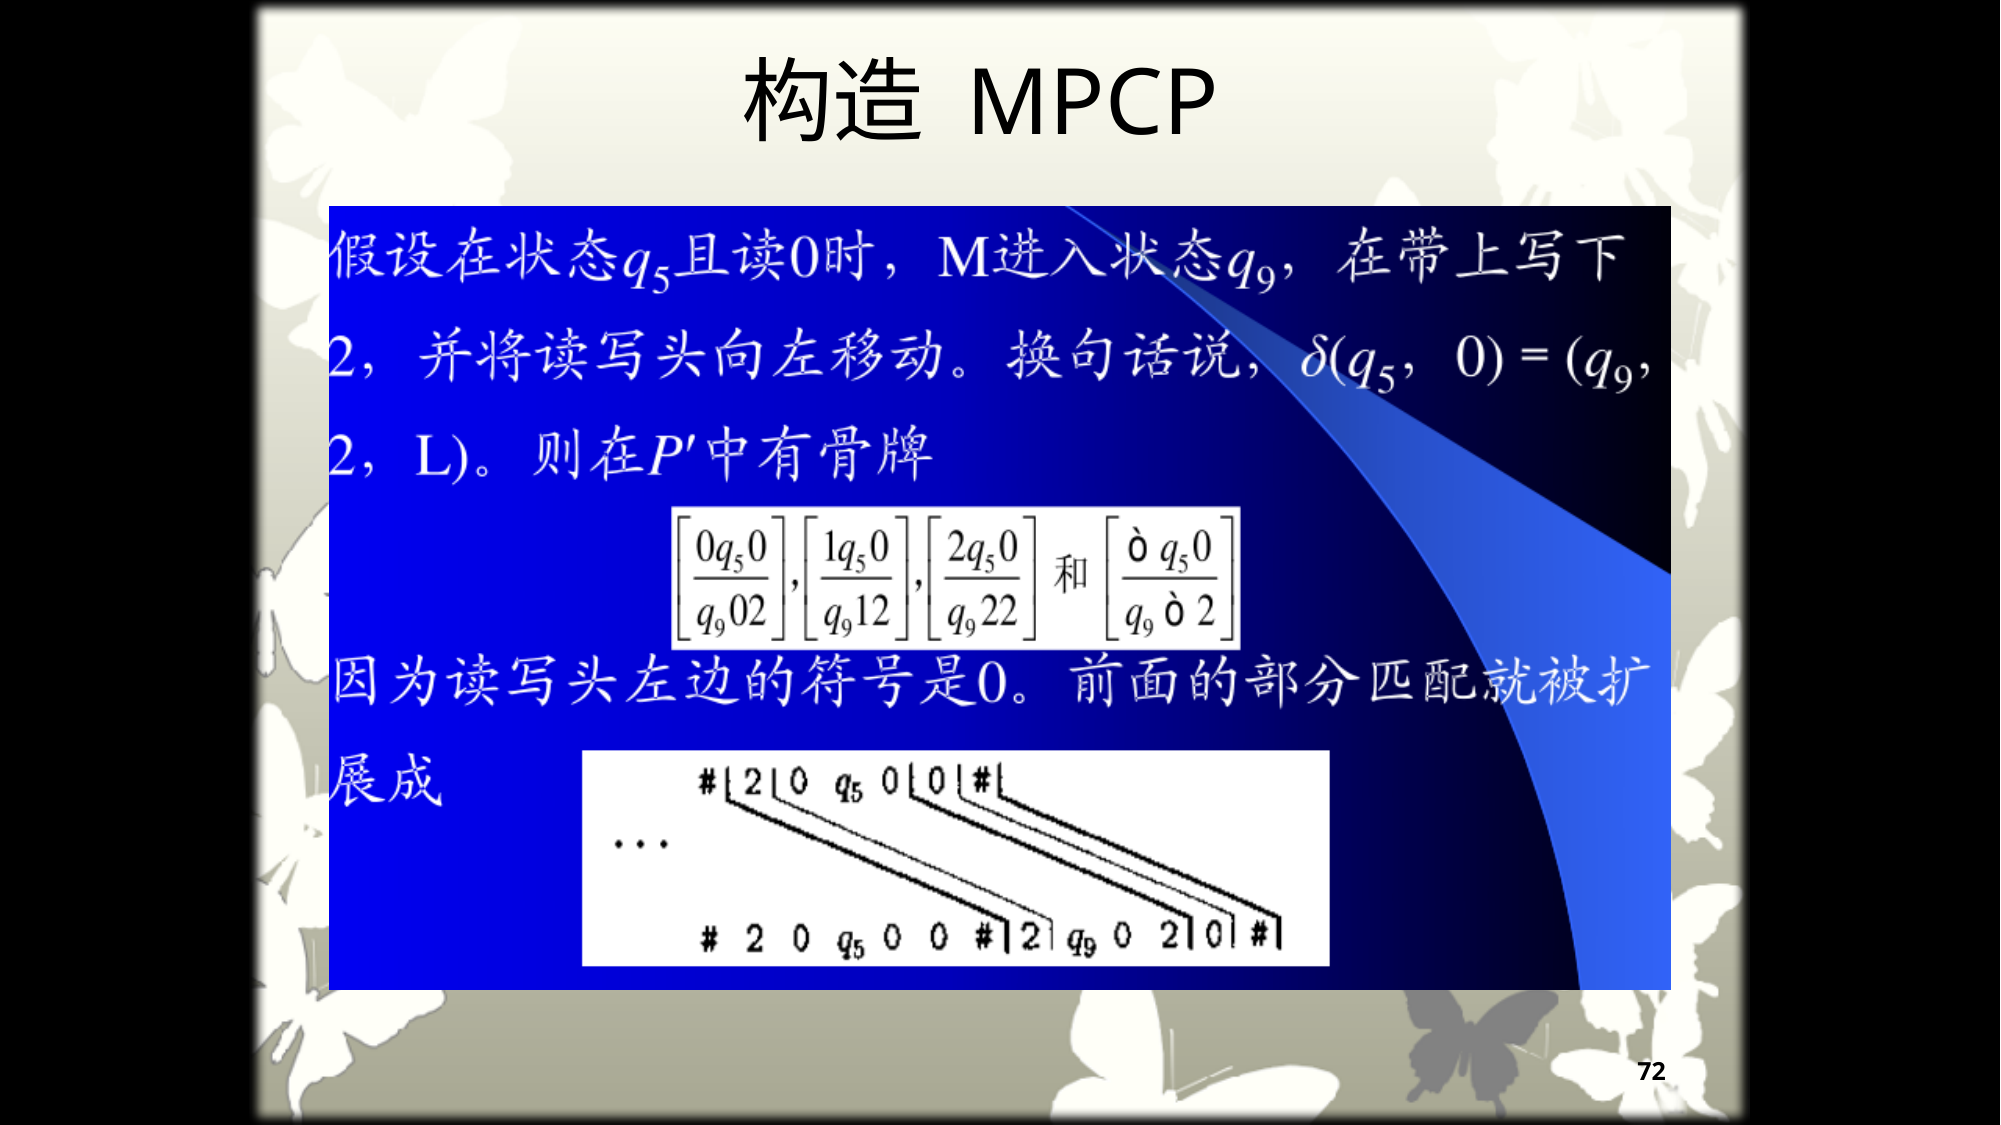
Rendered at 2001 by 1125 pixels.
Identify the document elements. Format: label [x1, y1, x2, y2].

picture [249, 0, 1750, 1125]
